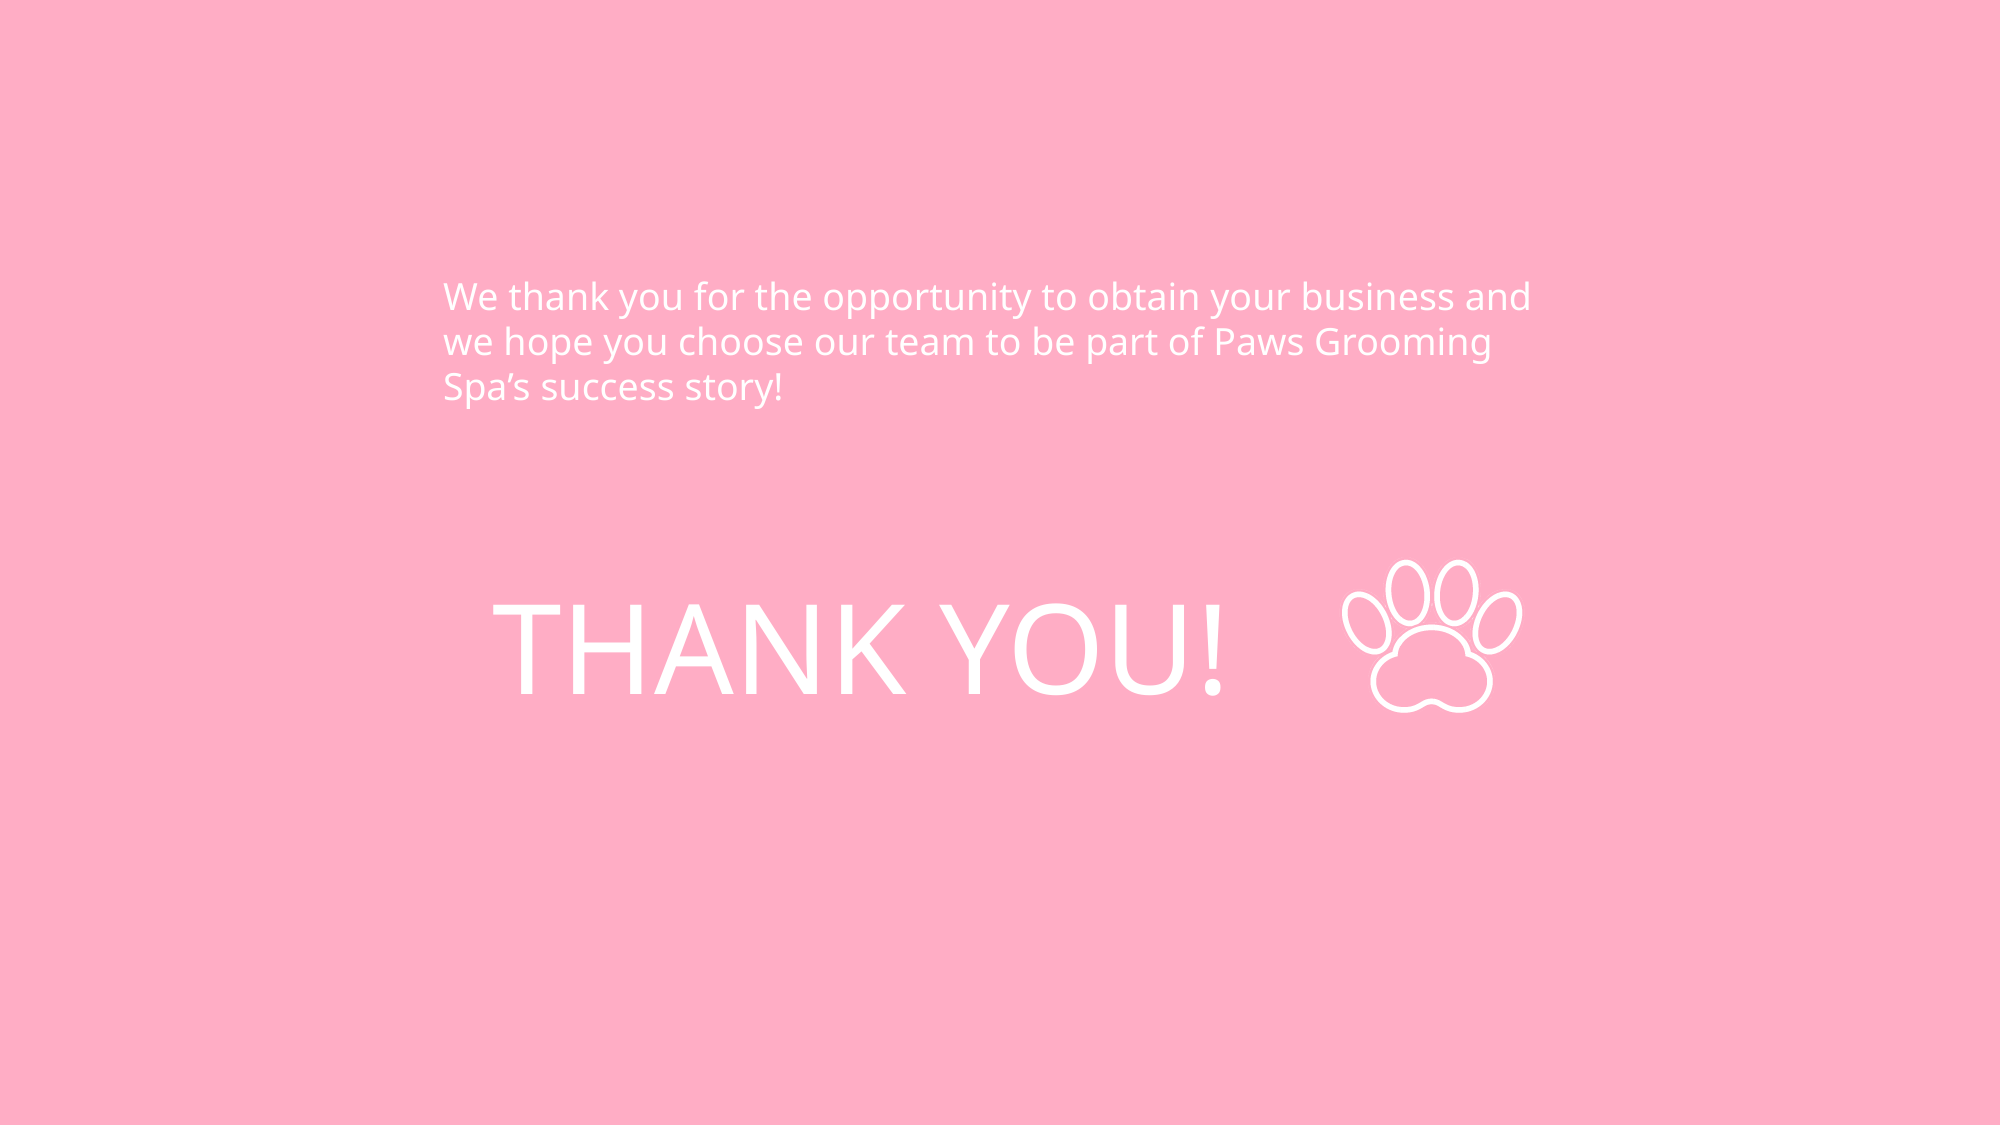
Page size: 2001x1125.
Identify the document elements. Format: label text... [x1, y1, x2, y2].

text_box We thank you for the opportunity to obtain your business and we hope you choose our team to be part of Paws Grooming Spa’s success story! [428, 265, 1572, 416]
text_box THANK YOU! [361, 562, 1362, 728]
picture [1335, 551, 1531, 723]
